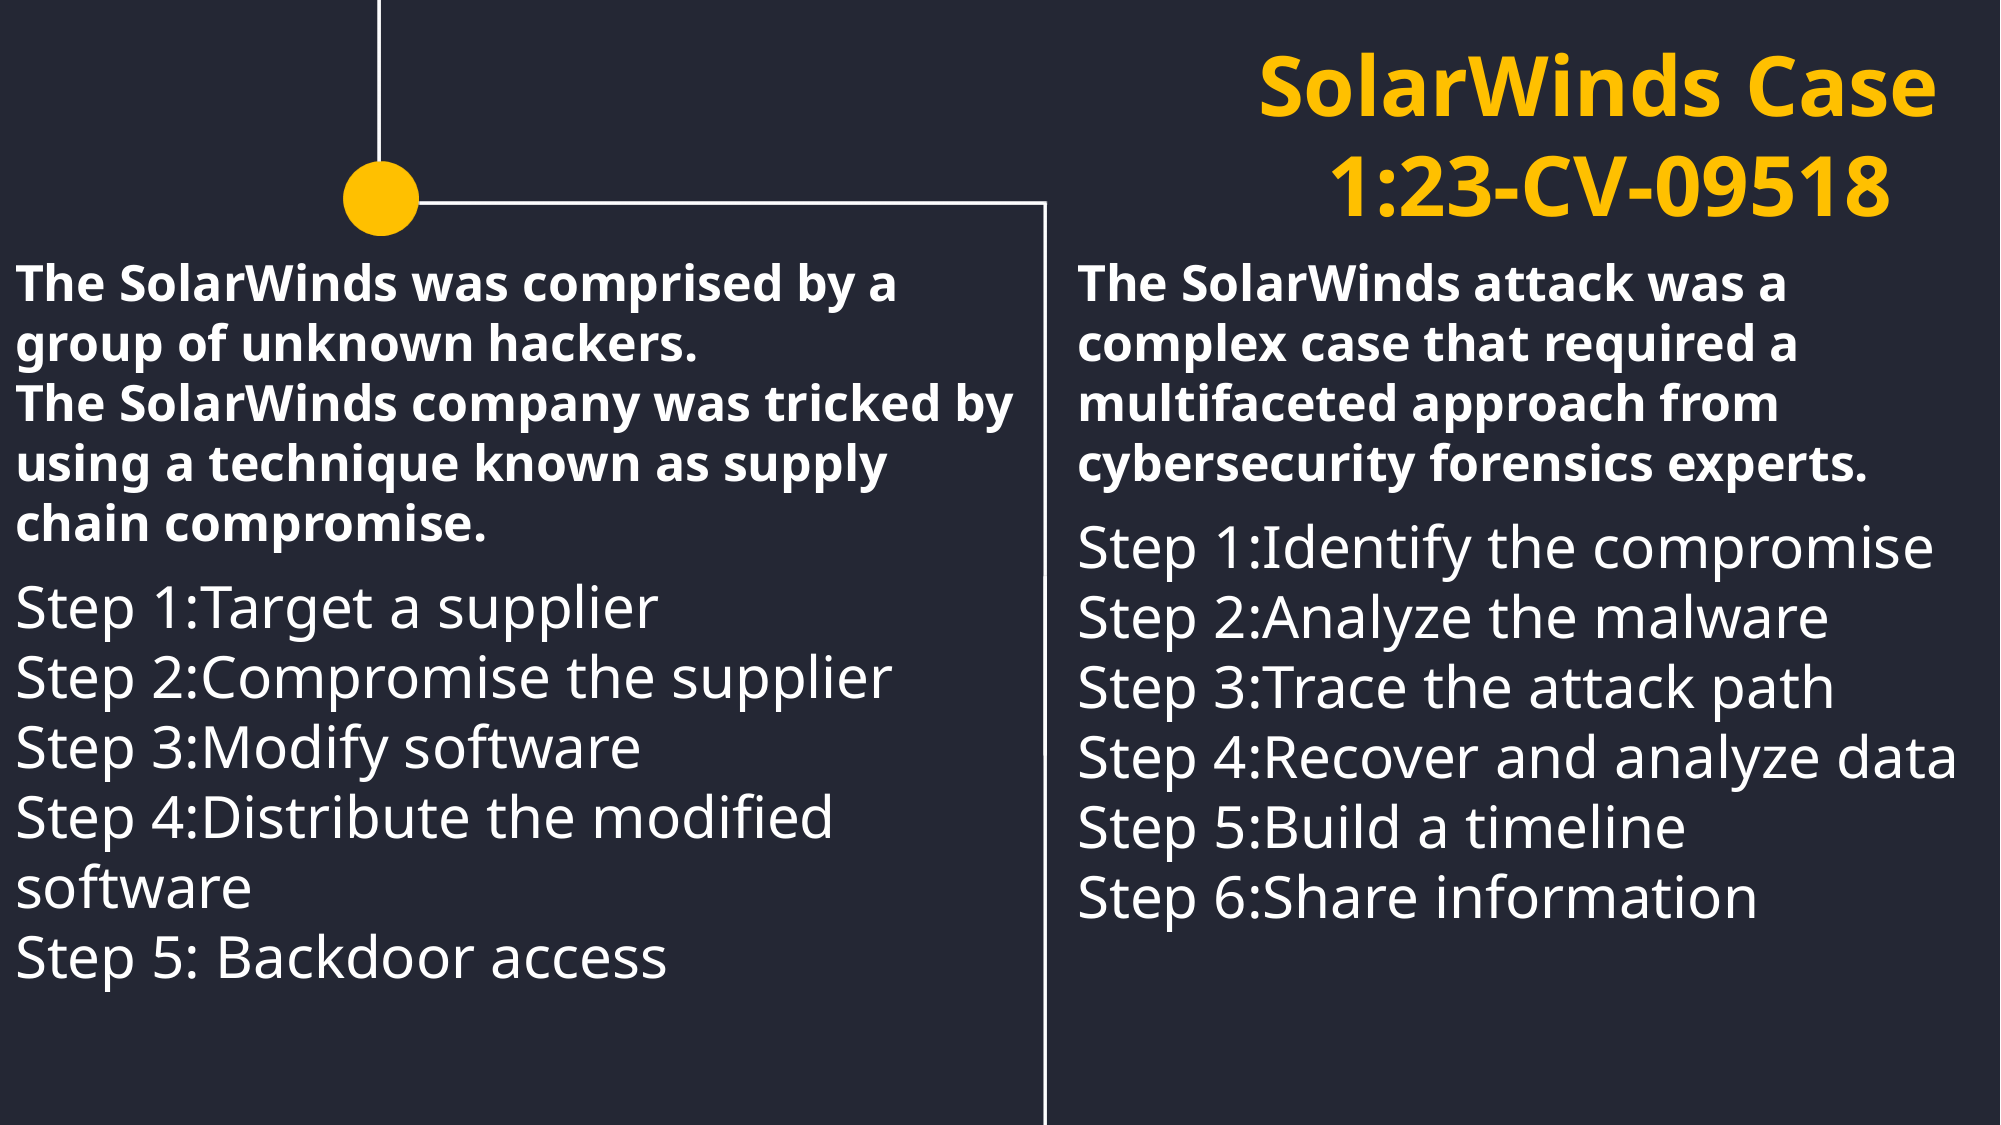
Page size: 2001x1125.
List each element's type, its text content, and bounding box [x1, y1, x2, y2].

text_box SolarWinds Case 1:23-CV-09518 [1133, 25, 2000, 241]
text_box Step 1:Identify the compromise Step 2:Analyze the malware Step 3:Trace the attack path Step 4:Recover and analyze data Step 5:Build a timeline Step 6:Share information [1062, 502, 2000, 938]
picture [342, 0, 1048, 1125]
text_box The SolarWinds attack was a complex case that required a multifaceted approach from cybersecurity forensics experts. [1062, 243, 1987, 499]
text_box The SolarWinds was comprised by a group of unknown hackers. The SolarWinds company was tricked by using a technique known as supply chain compromise. [0, 244, 1042, 560]
text_box Step 1:Target a supplier Step 2:Compromise the supplier Step 3:Modify software Step 4:Distribute the modified software Step 5: Backdoor access [0, 562, 1029, 998]
